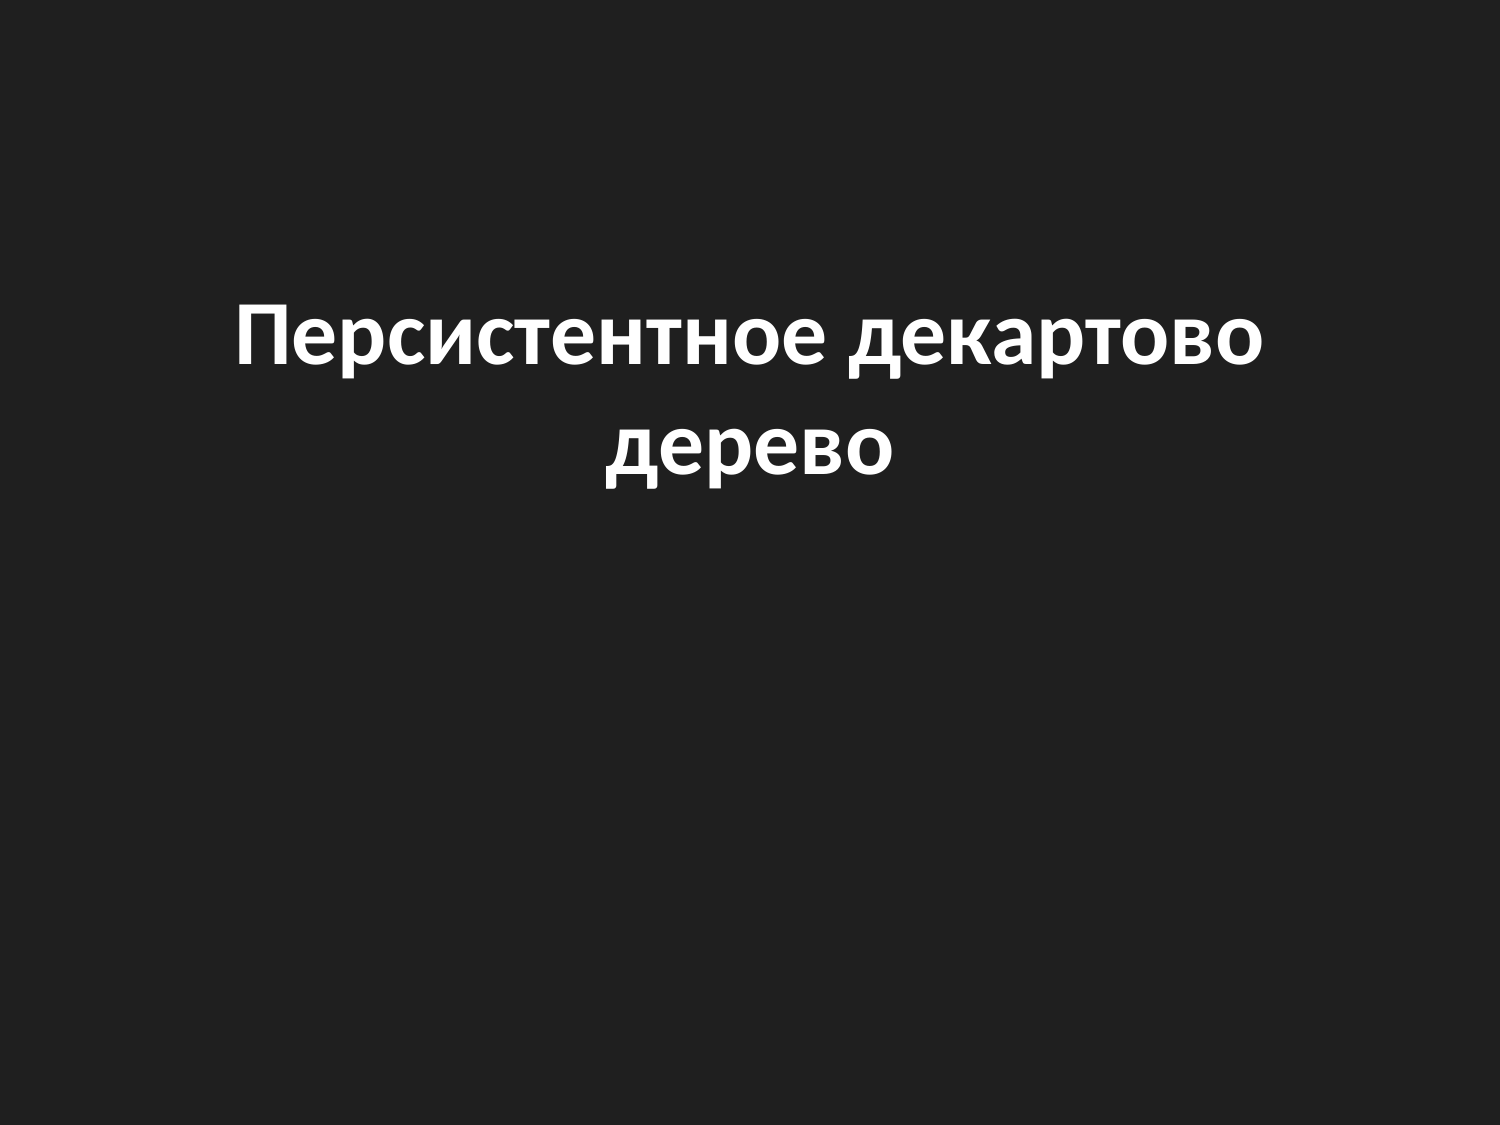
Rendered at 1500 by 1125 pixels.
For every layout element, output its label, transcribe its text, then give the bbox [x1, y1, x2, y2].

title Персистентное декартово дерево [112, 262, 1388, 504]
